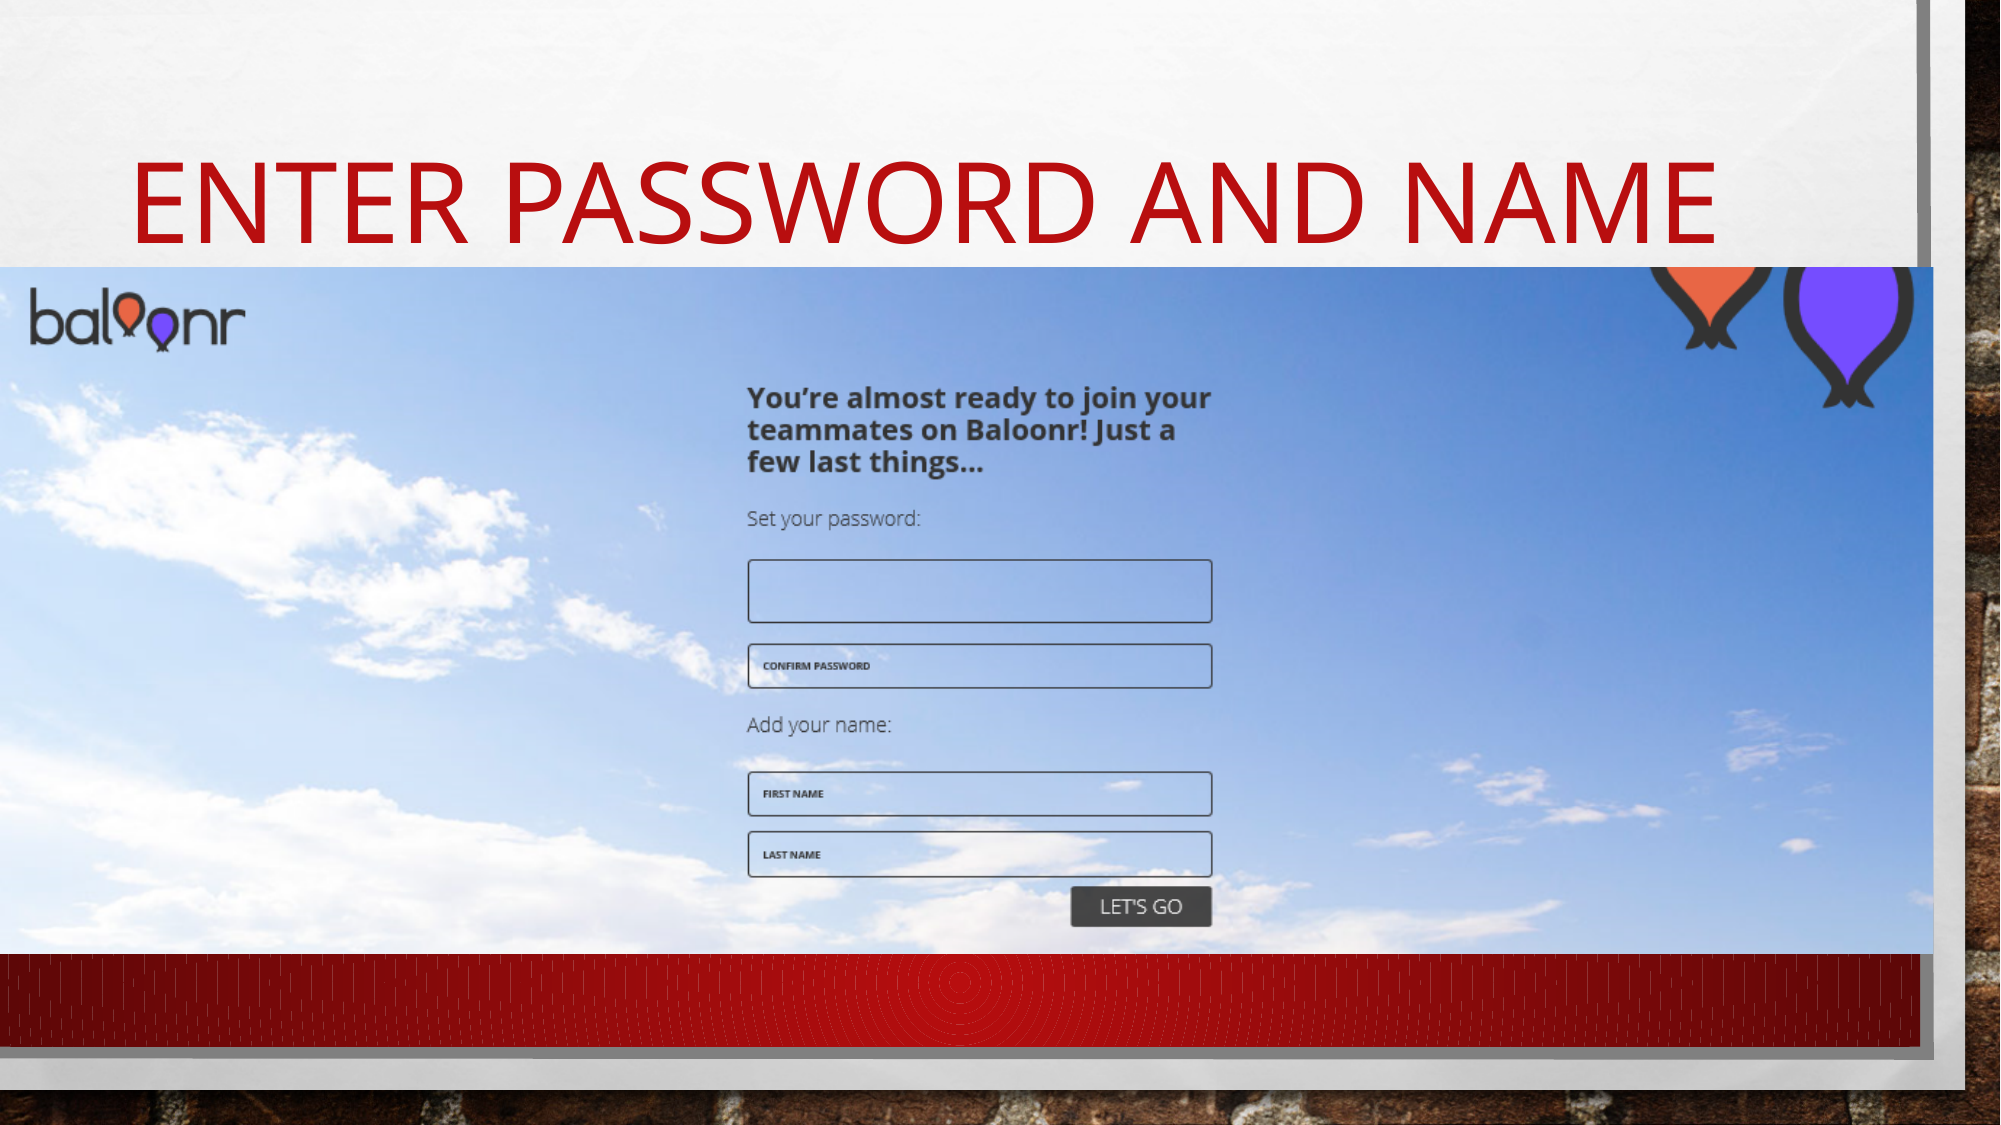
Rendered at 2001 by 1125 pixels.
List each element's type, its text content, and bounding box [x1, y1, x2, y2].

title Enter password and Name [112, 112, 1818, 266]
picture [0, 0, 2000, 1125]
picture [0, 266, 1934, 954]
